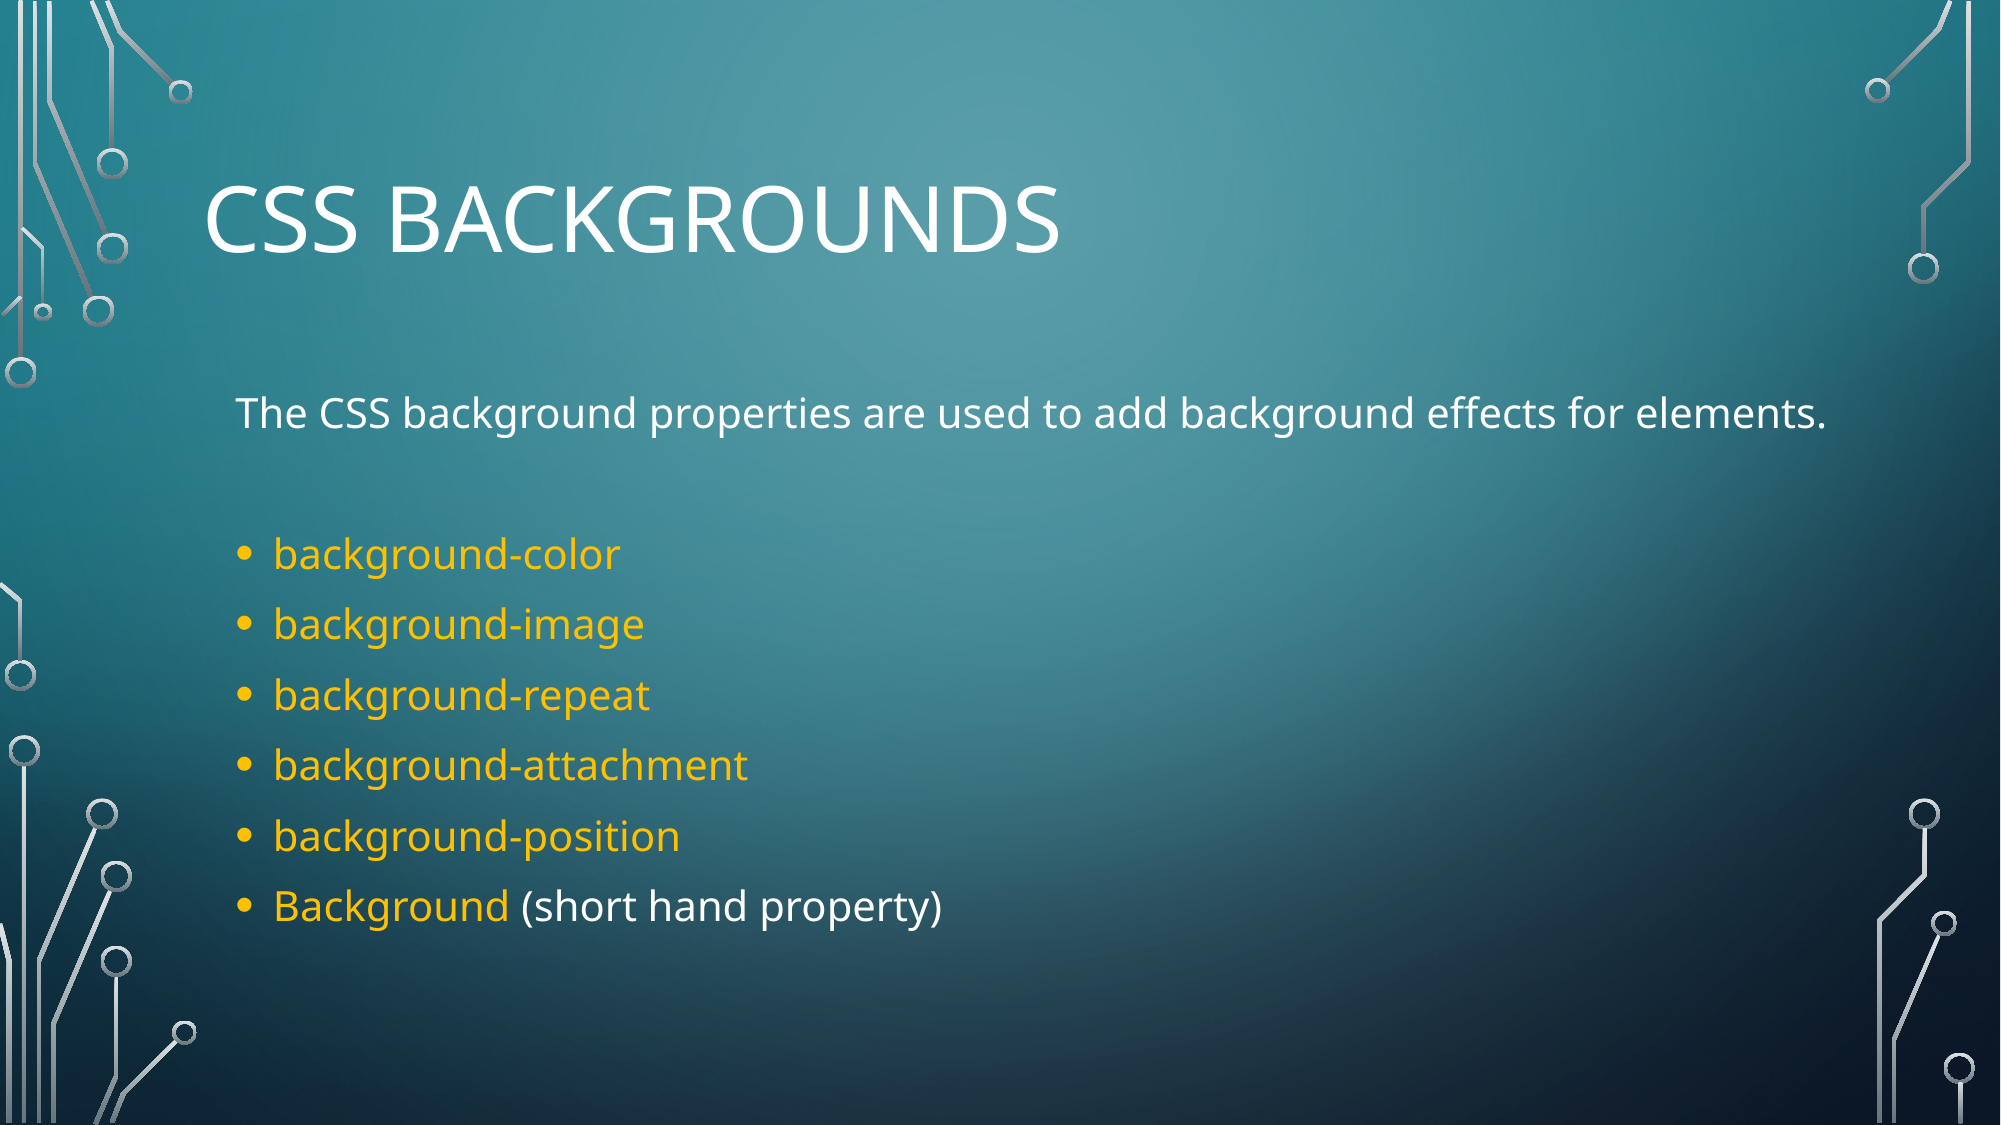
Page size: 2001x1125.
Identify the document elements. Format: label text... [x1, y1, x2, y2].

title CSS Backgrounds [187, 101, 1813, 344]
list The CSS background properties are used to add background effects for elements. background-color background-image background-repeat background-attachment background-position Background (short hand property) [145, 369, 1957, 950]
